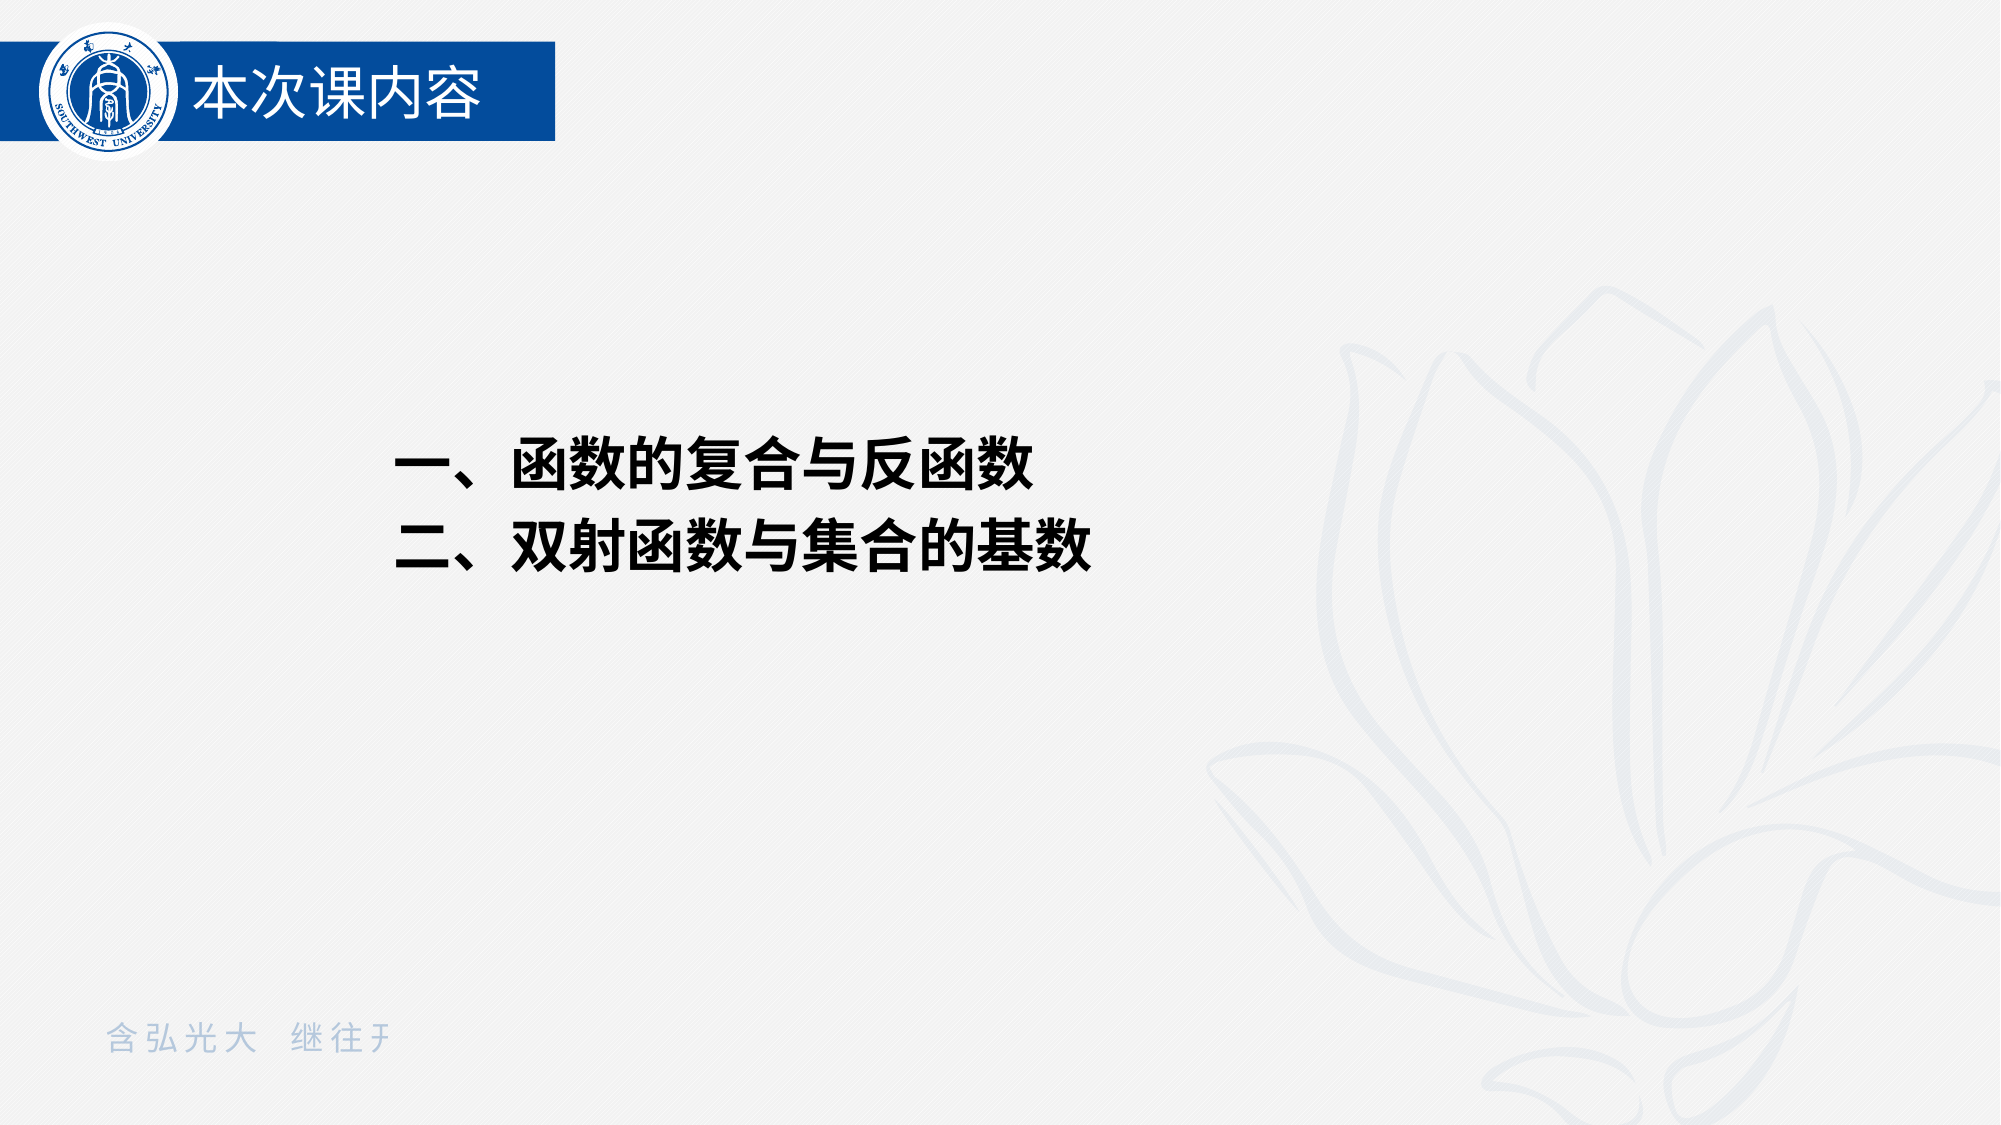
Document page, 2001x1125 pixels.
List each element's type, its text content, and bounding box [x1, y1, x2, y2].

list 本次课内容 [180, 41, 556, 141]
text_box 一、函数的复合与反函数 二、双射函数与集合的基数 [379, 419, 1729, 893]
